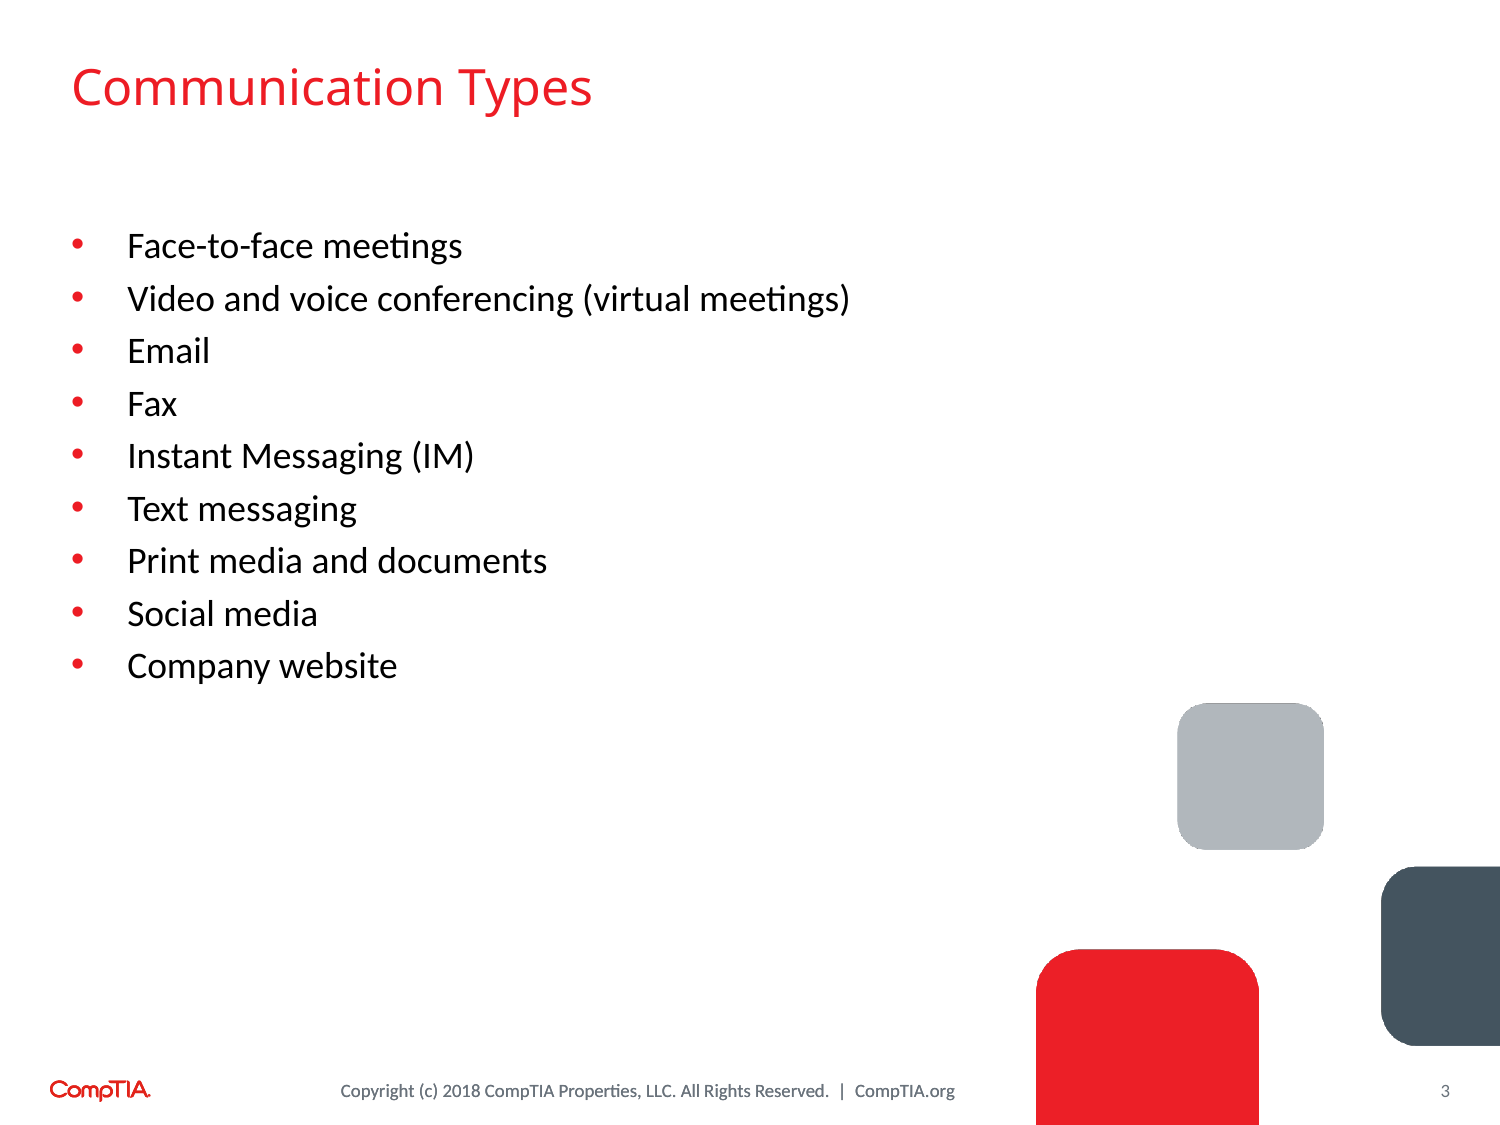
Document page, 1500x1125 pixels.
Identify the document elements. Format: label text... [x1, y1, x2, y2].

picture [1028, 696, 1500, 1125]
list Face-to-face meetings Video and voice conferencing (virtual meetings) Email Fax Instant Messaging (IM) Text messaging Print media and documents Social media Company website [56, 213, 1444, 1058]
title Communication Types [56, 16, 1444, 155]
slide_number 3 [1407, 1067, 1450, 1113]
